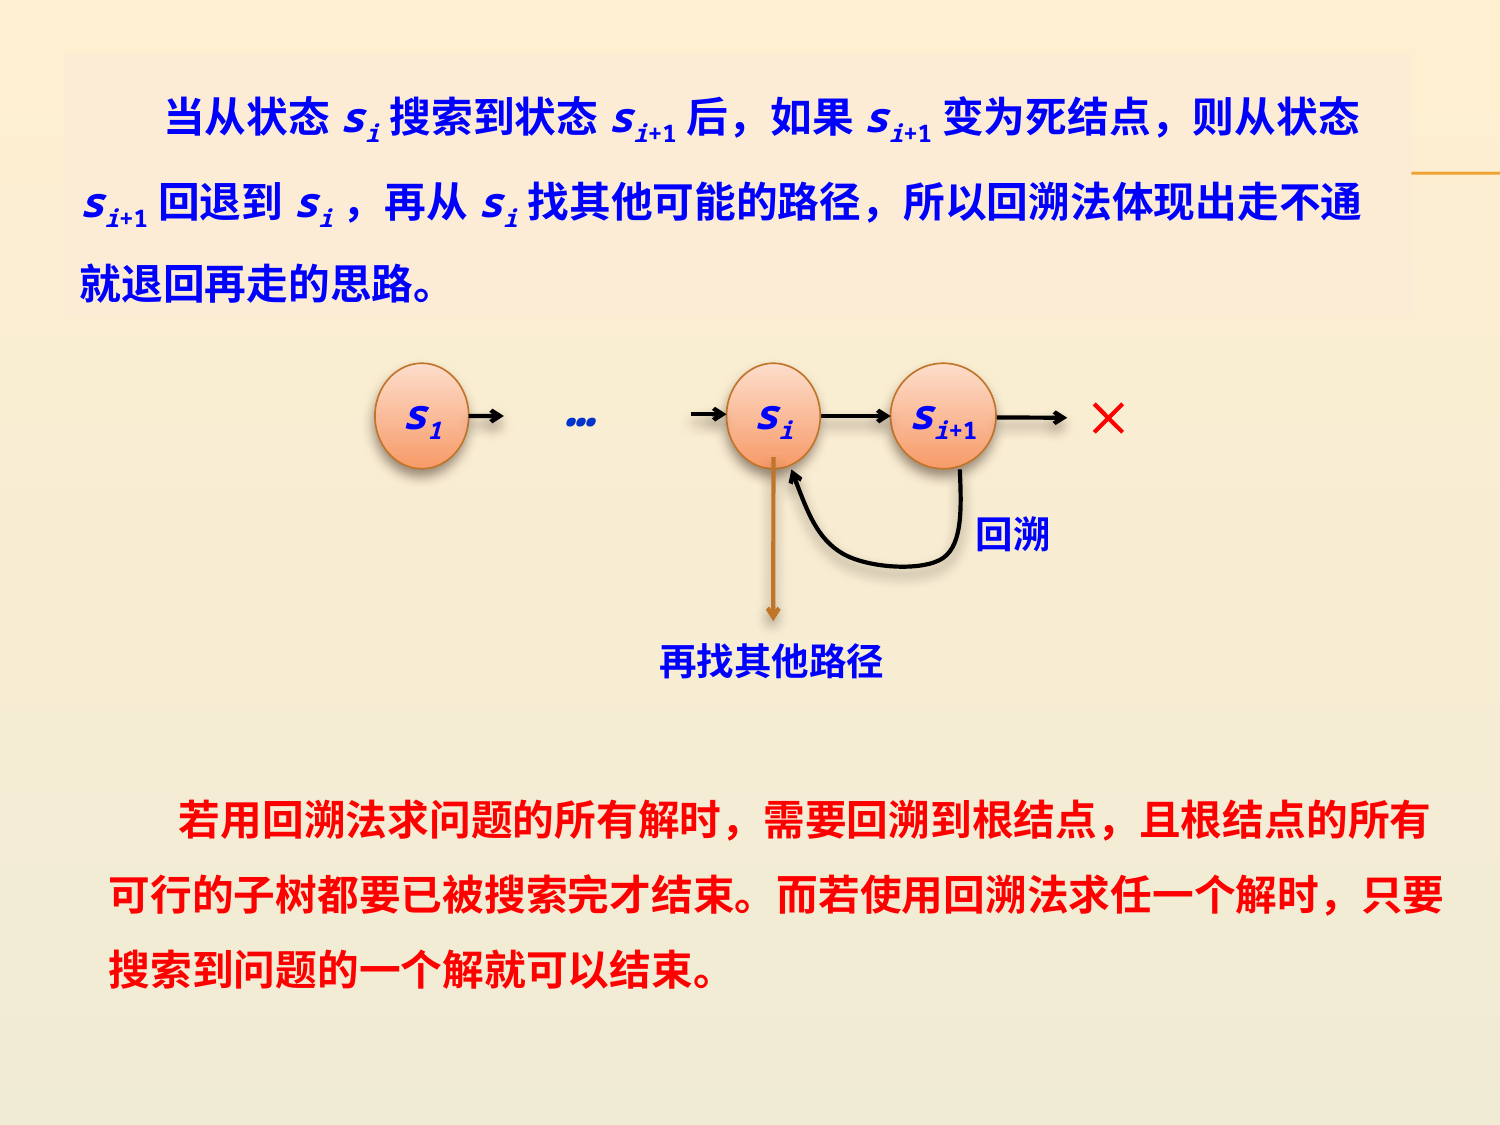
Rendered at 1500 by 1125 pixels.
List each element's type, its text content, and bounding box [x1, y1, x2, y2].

text_box 若用回溯法求问题的所有解时，需要回溯到根结点，且根结点的所有可行的子树都要已被搜索完才结束。而若使用回溯法求任一个解时，只要搜索到问题的一个解就可以结束。 [93, 761, 1465, 1002]
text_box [929, 469, 1079, 573]
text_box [996, 382, 1136, 444]
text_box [821, 362, 997, 467]
text_box 当从状态si搜索到状态si+1后，如果si+1变为死结点，则从状态si+1回退到si，再从si找其他可能的路径，所以回溯法体现出走不通就退回再走的思路。 [64, 54, 1412, 315]
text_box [374, 362, 821, 469]
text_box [644, 468, 927, 692]
